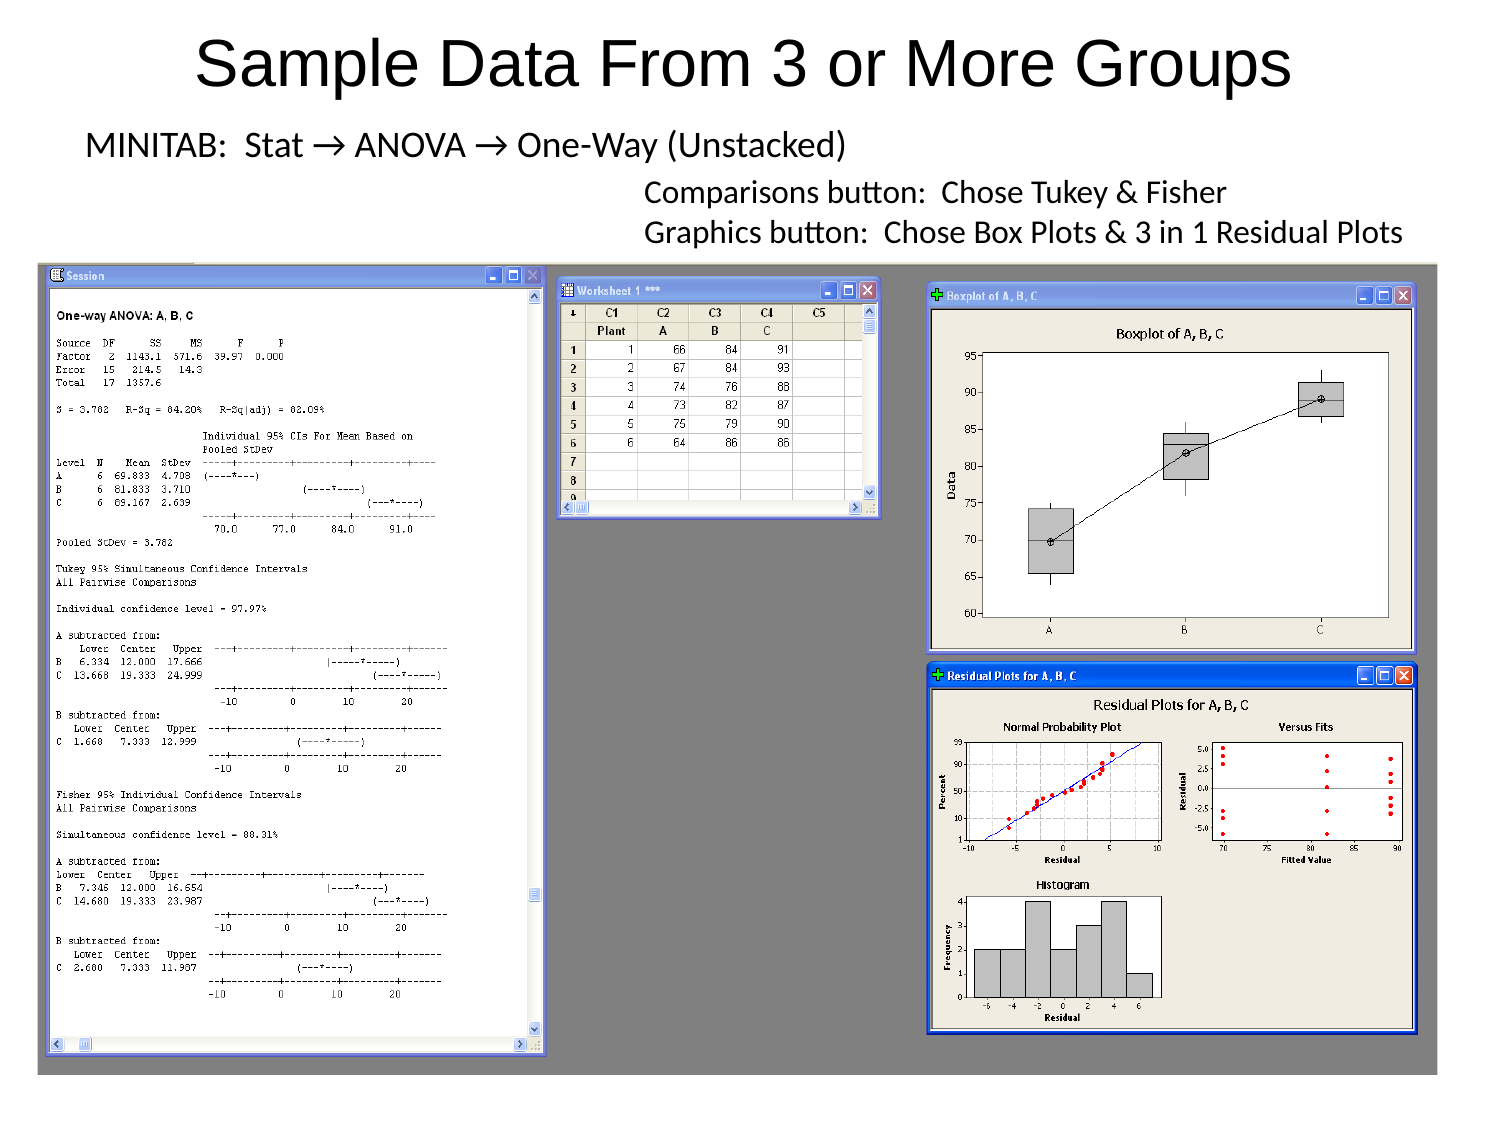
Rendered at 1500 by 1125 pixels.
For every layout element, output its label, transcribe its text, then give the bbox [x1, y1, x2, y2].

picture [37, 262, 1438, 1076]
text_box MINITAB: Stat → ANOVA → One-Way (Unstacked) [70, 112, 863, 173]
text_box Sample Data From 3 or More Groups [179, 12, 1310, 108]
text_box Comparisons button: Chose Tukey & Fisher Graphics button: Chose Box Plots & 3 in 1 Residual Plots [629, 162, 1420, 258]
